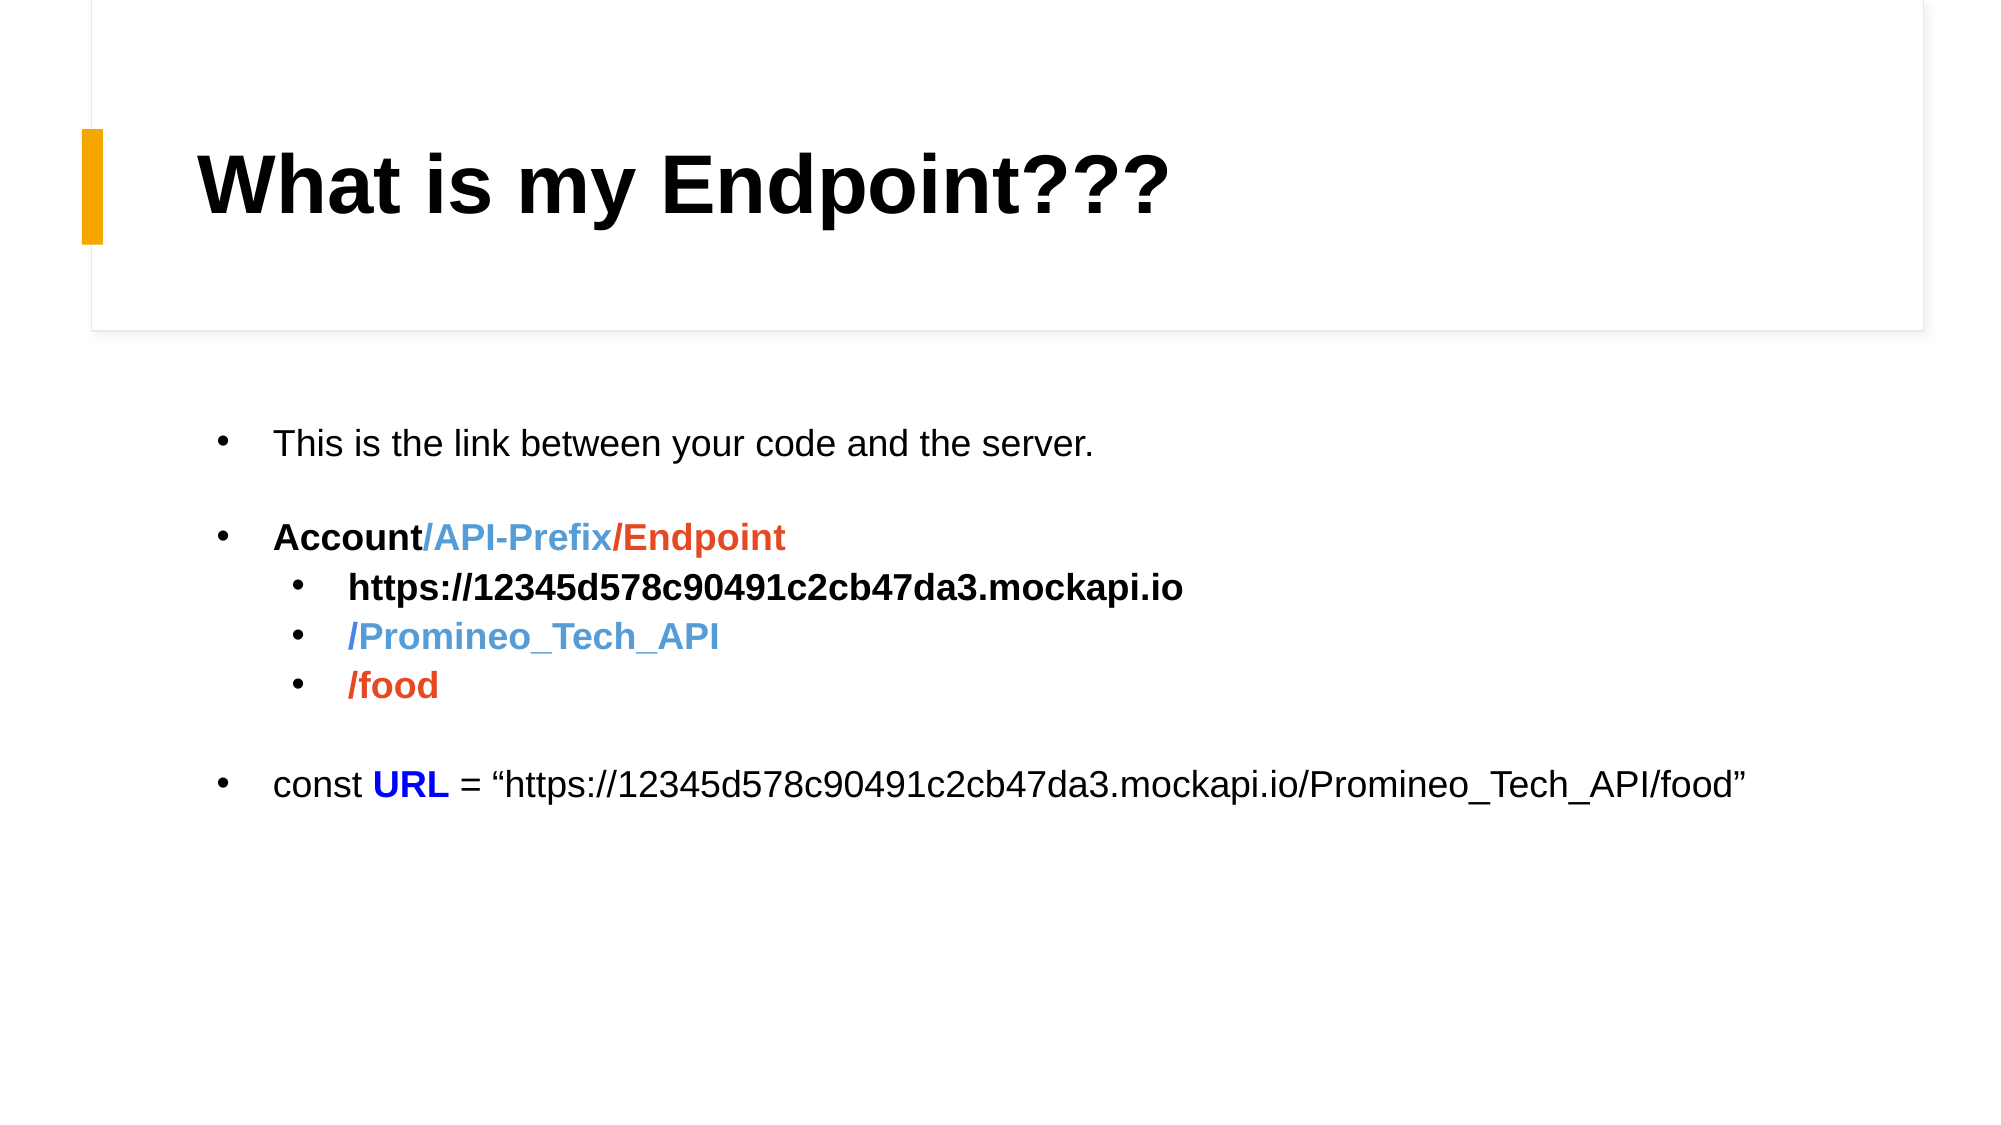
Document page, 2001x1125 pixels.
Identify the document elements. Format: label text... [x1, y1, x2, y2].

list This is the link between your code and the server. Account/API-Prefix/Endpoint https://12345d578c90491c2cb47da3.mockapi.io /Promineo_Tech_API /food const URL = “https://12345d578c90491c2cb47da3.mockapi.io/Promineo_Tech_API/food” [183, 406, 1851, 1013]
title What is my Endpoint??? [183, 90, 1851, 284]
